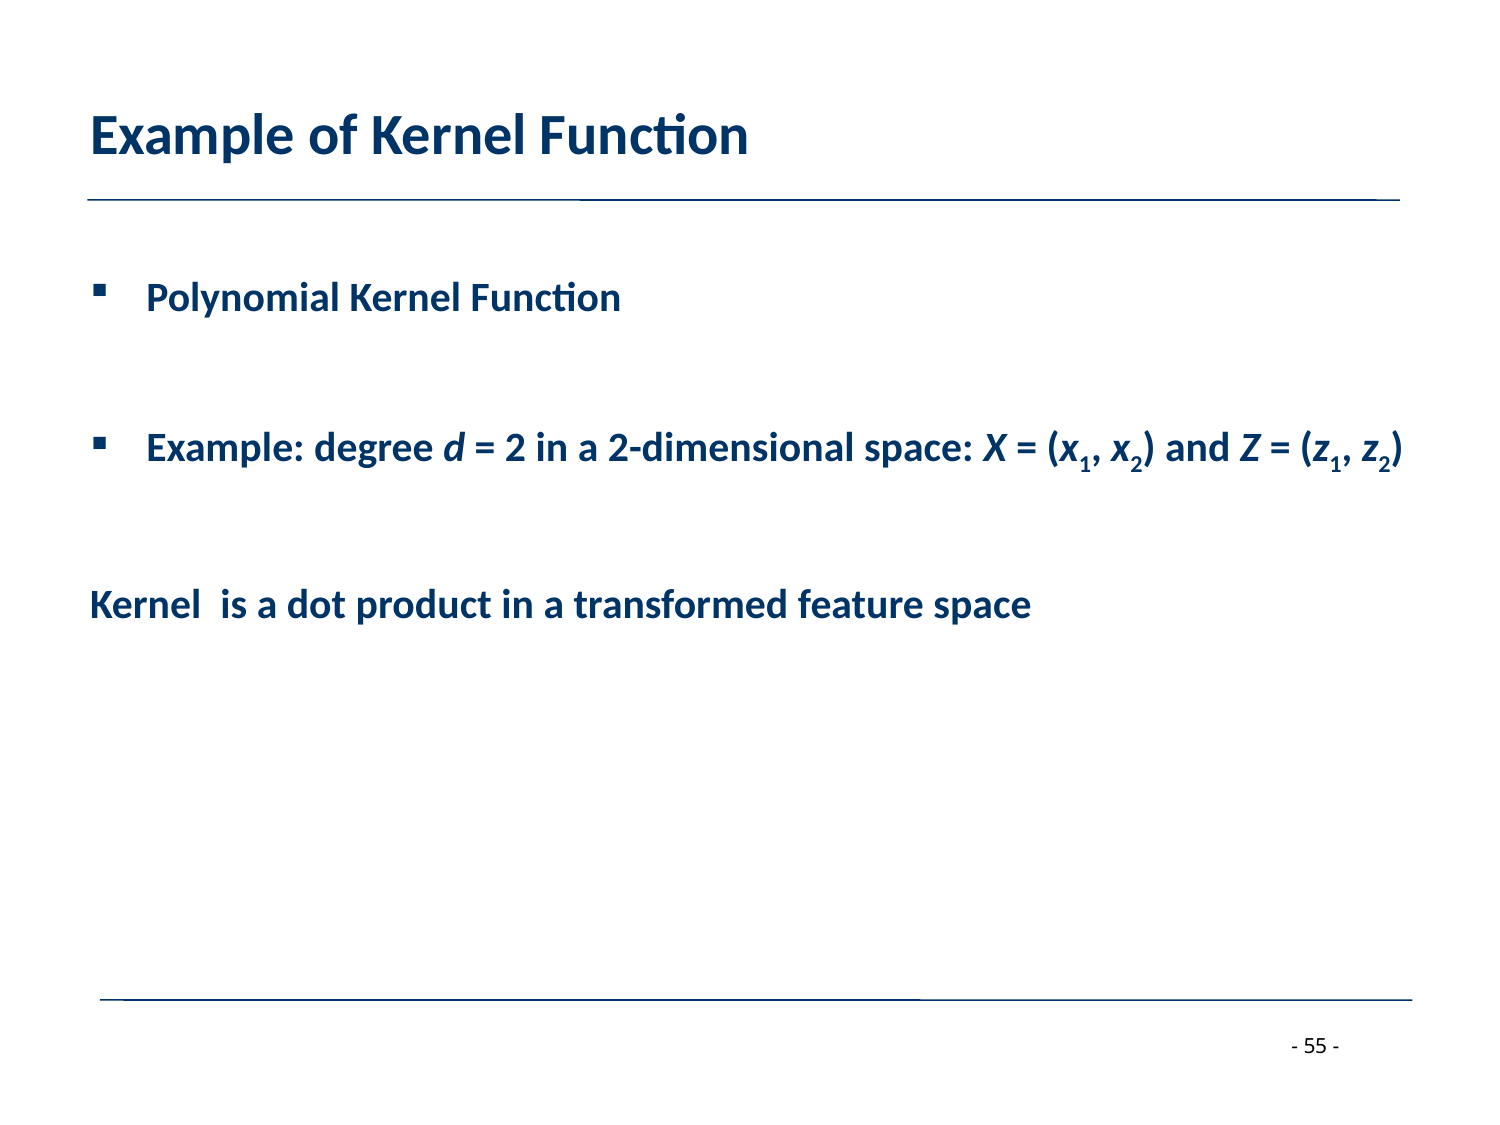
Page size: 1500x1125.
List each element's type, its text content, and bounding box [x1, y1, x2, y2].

title Example of Kernel Function [75, 37, 1425, 225]
